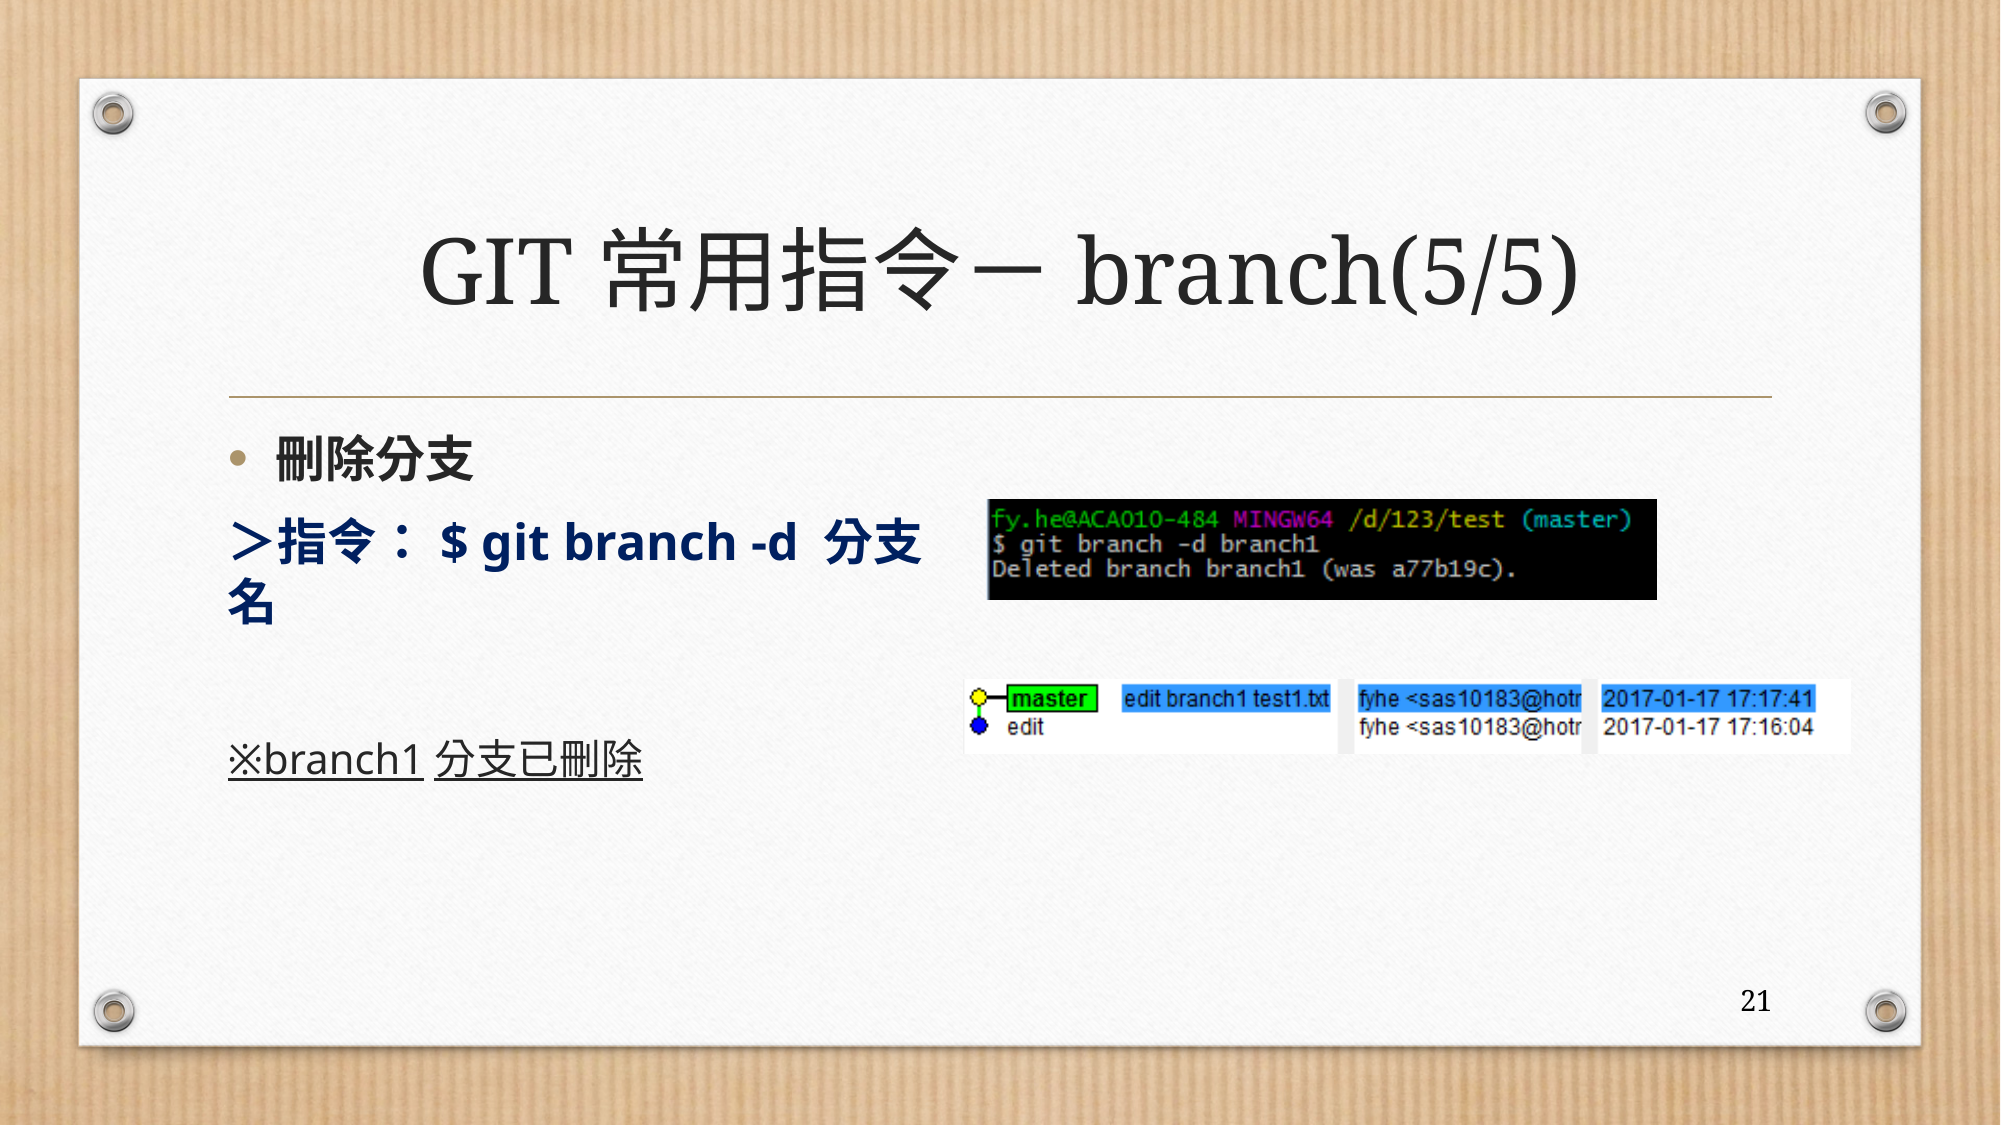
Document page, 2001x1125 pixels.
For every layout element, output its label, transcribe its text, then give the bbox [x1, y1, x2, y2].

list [986, 499, 1657, 600]
list 刪除分支 ＞指令：$ git branch -d 分支名 ※branch1分支已刪除 [212, 419, 988, 964]
slide_number 21 [1698, 979, 1788, 1025]
title GIT常用指令－branch(5/5) [212, 160, 1788, 376]
picture [0, 0, 2001, 1125]
